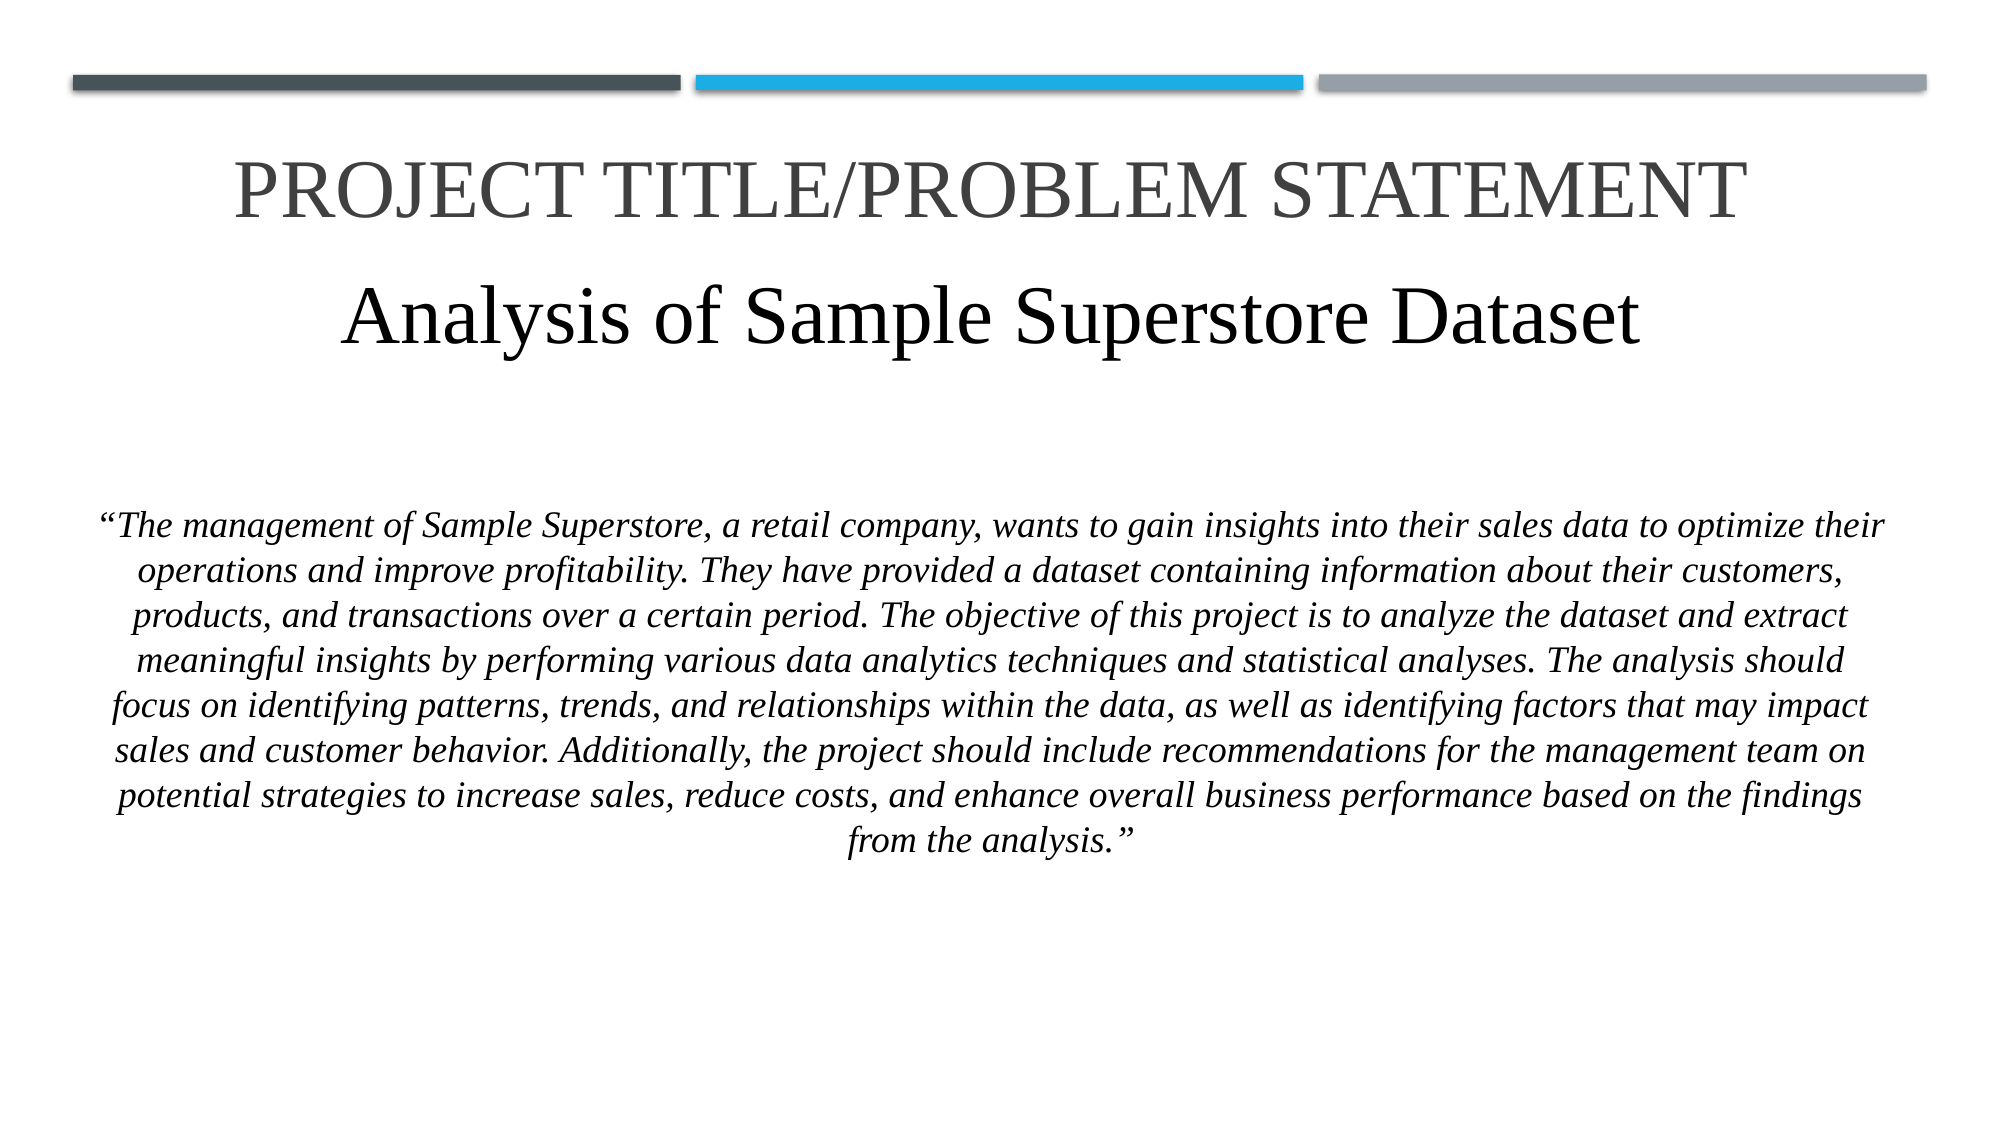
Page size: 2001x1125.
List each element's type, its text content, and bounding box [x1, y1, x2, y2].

text_box “The management of Sample Superstore, a retail company, wants to gain insights into their sales data to optimize their operations and improve profitability. They have provided a dataset containing information about their customers, products, and transactions over a certain period. The objective of this project is to analyze the dataset and extract meaningful insights by performing various data analytics techniques and statistical analyses. The analysis should focus on identifying patterns, trends, and relationships within the data, as well as identifying factors that may impact sales and customer behavior. Additionally, the project should include recommendations for the management team on potential strategies to increase sales, reduce costs, and enhance overall business performance based on the findings from the analysis.” [79, 493, 1904, 868]
title PROJECT TITLE/Problem Statement [86, 126, 1897, 243]
text_box Analysis of Sample Superstore Dataset [95, 253, 1888, 368]
